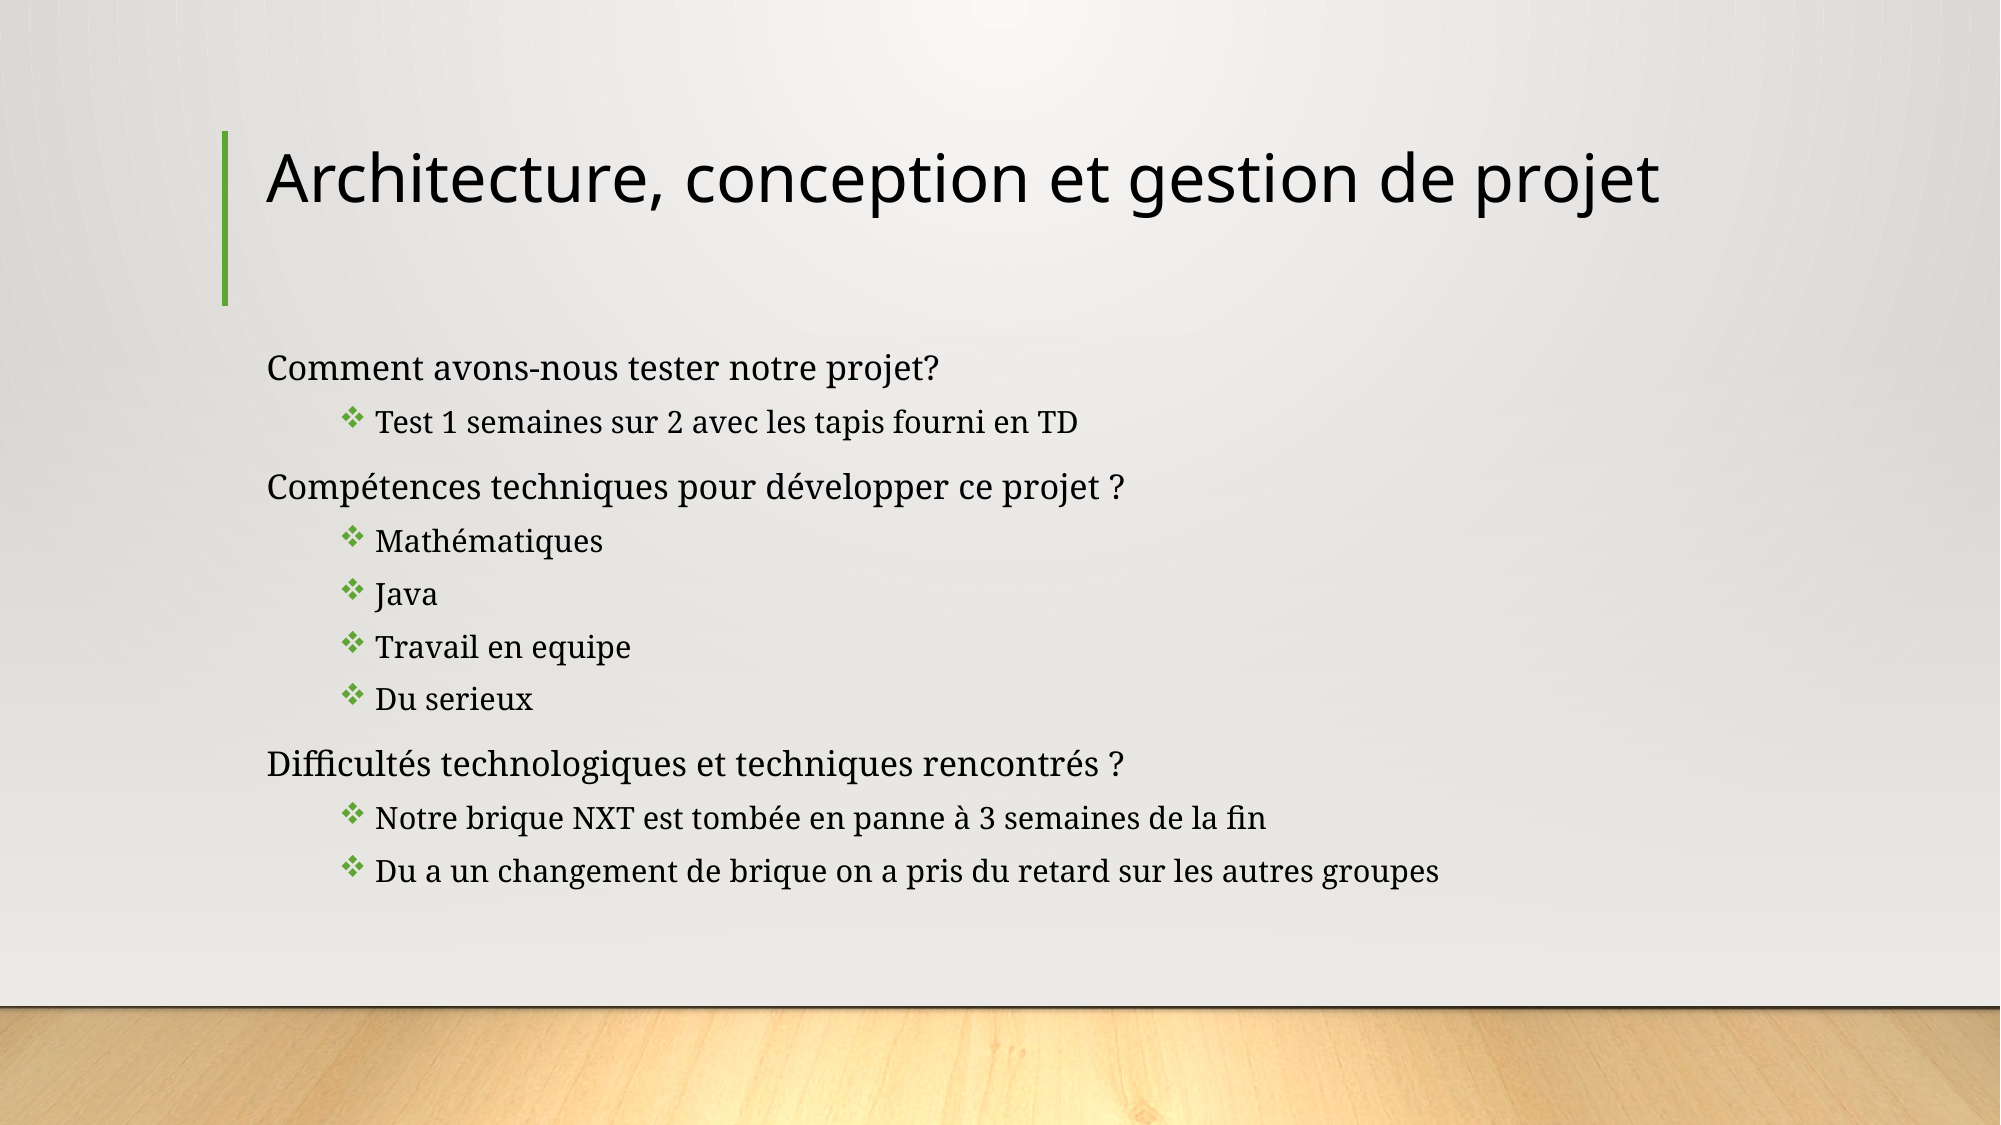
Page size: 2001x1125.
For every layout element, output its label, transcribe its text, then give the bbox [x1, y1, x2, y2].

picture [0, 1006, 2000, 1125]
list Comment avons-nous tester notre projet? Test 1 semaines sur 2 avec les tapis fourni en TD Compétences techniques pour développer ce projet ? Mathématiques Java Travail en equipe Du serieux Difficultés technologiques et techniques rencontrés ? Notre brique NXT est tombée en panne à 3 semaines de la fin Du a un changement de brique on a pris du retard sur les autres groupes [251, 330, 1814, 897]
title Architecture, conception et gestion de projet [251, 131, 1814, 305]
